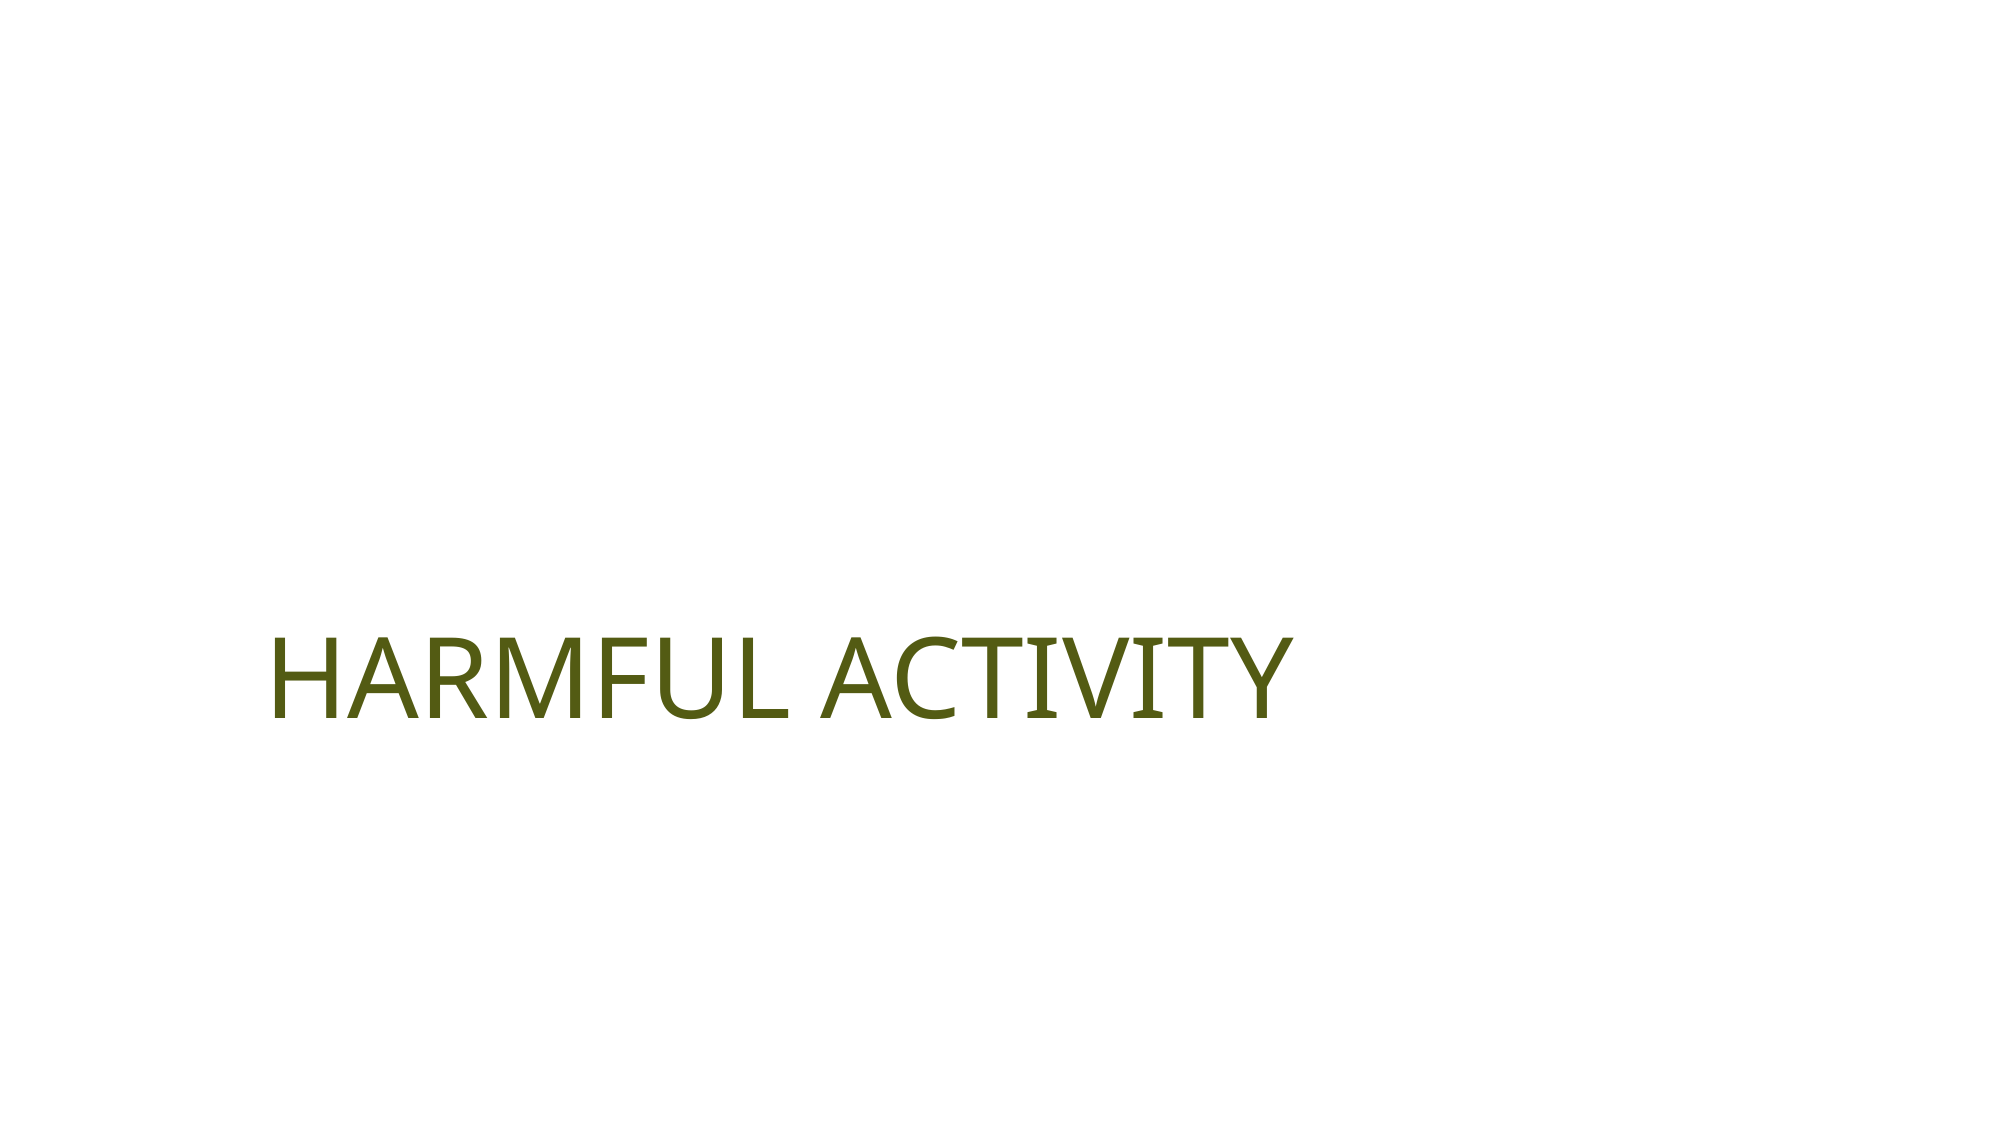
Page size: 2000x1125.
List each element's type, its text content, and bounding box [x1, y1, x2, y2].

title HARMFUL ACTIVITY [249, 312, 1750, 750]
